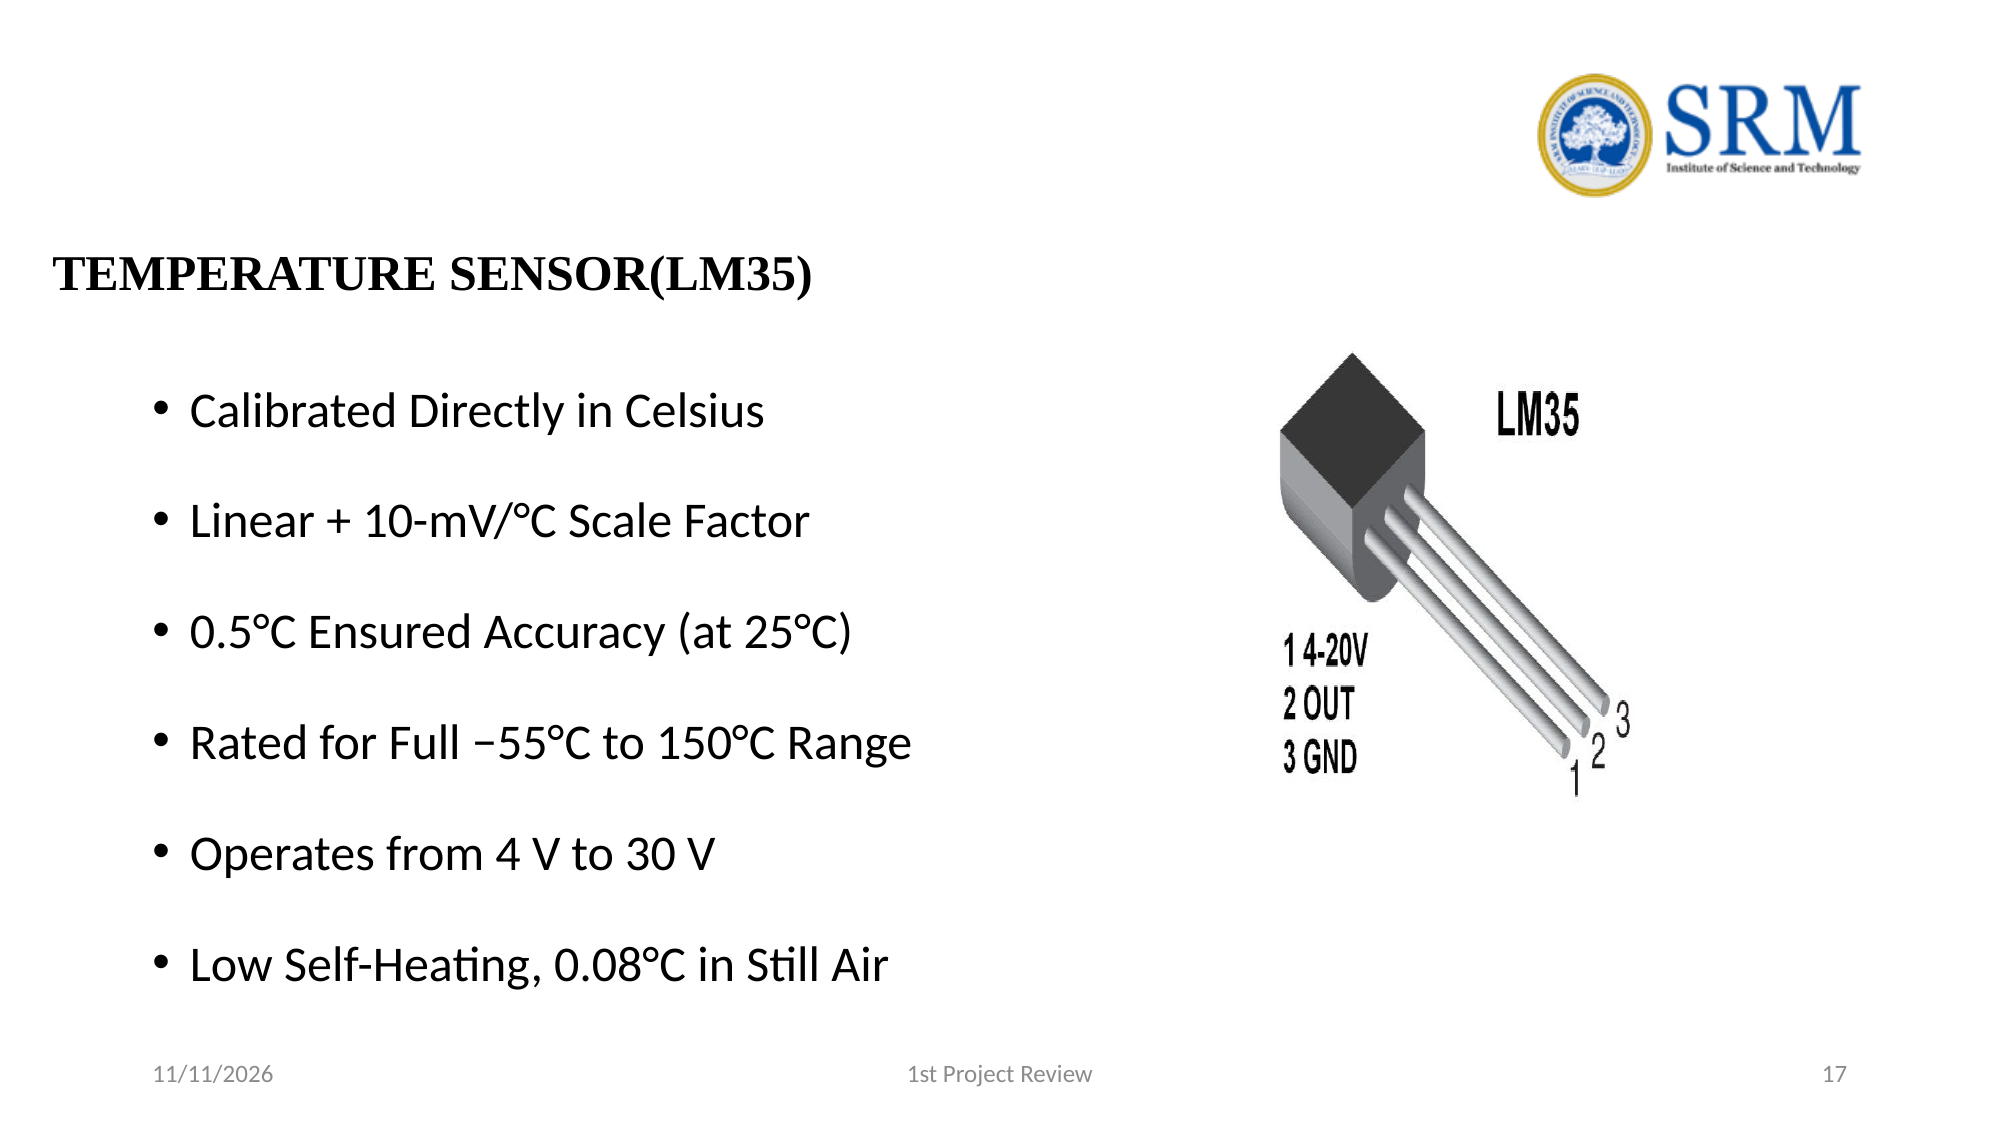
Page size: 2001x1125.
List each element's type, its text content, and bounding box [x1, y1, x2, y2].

text_box Calibrated Directly in Celsius Linear + 10-mV/°C Scale Factor 0.5°C Ensured Accuracy (at 25°C) Rated for Full −55°C to 150°C Range Operates from 4 V to 30 V Low Self-Heating, 0.08°C in Still Air [137, 339, 984, 945]
footer 1st Project Review [662, 1042, 1338, 1103]
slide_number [137, 1042, 588, 1103]
picture [1250, 323, 1651, 831]
picture [1535, 37, 1863, 237]
title TEMPERATURE SENSOR(LM35) [37, 164, 1763, 383]
slide_number 17 [1412, 1042, 1863, 1103]
